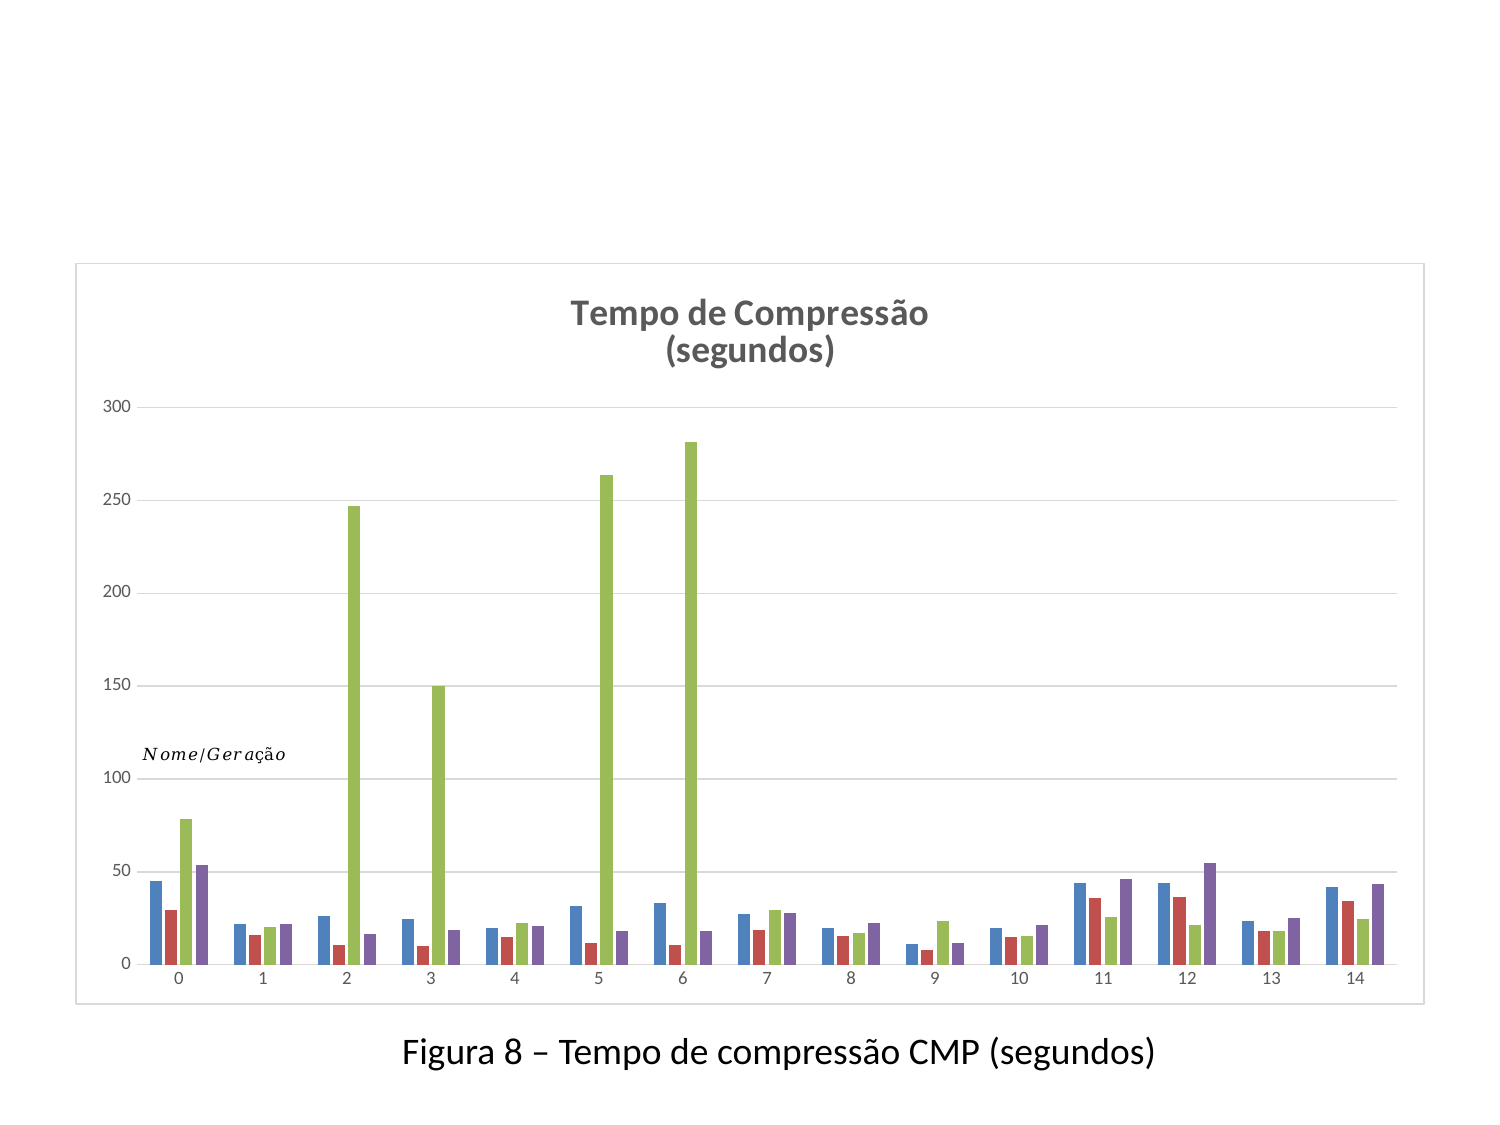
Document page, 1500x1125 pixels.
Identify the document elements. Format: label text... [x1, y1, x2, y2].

chart [74, 262, 1426, 1006]
text_box Figura 8 – Tempo de compressão CMP (segundos) [363, 1019, 1196, 1080]
